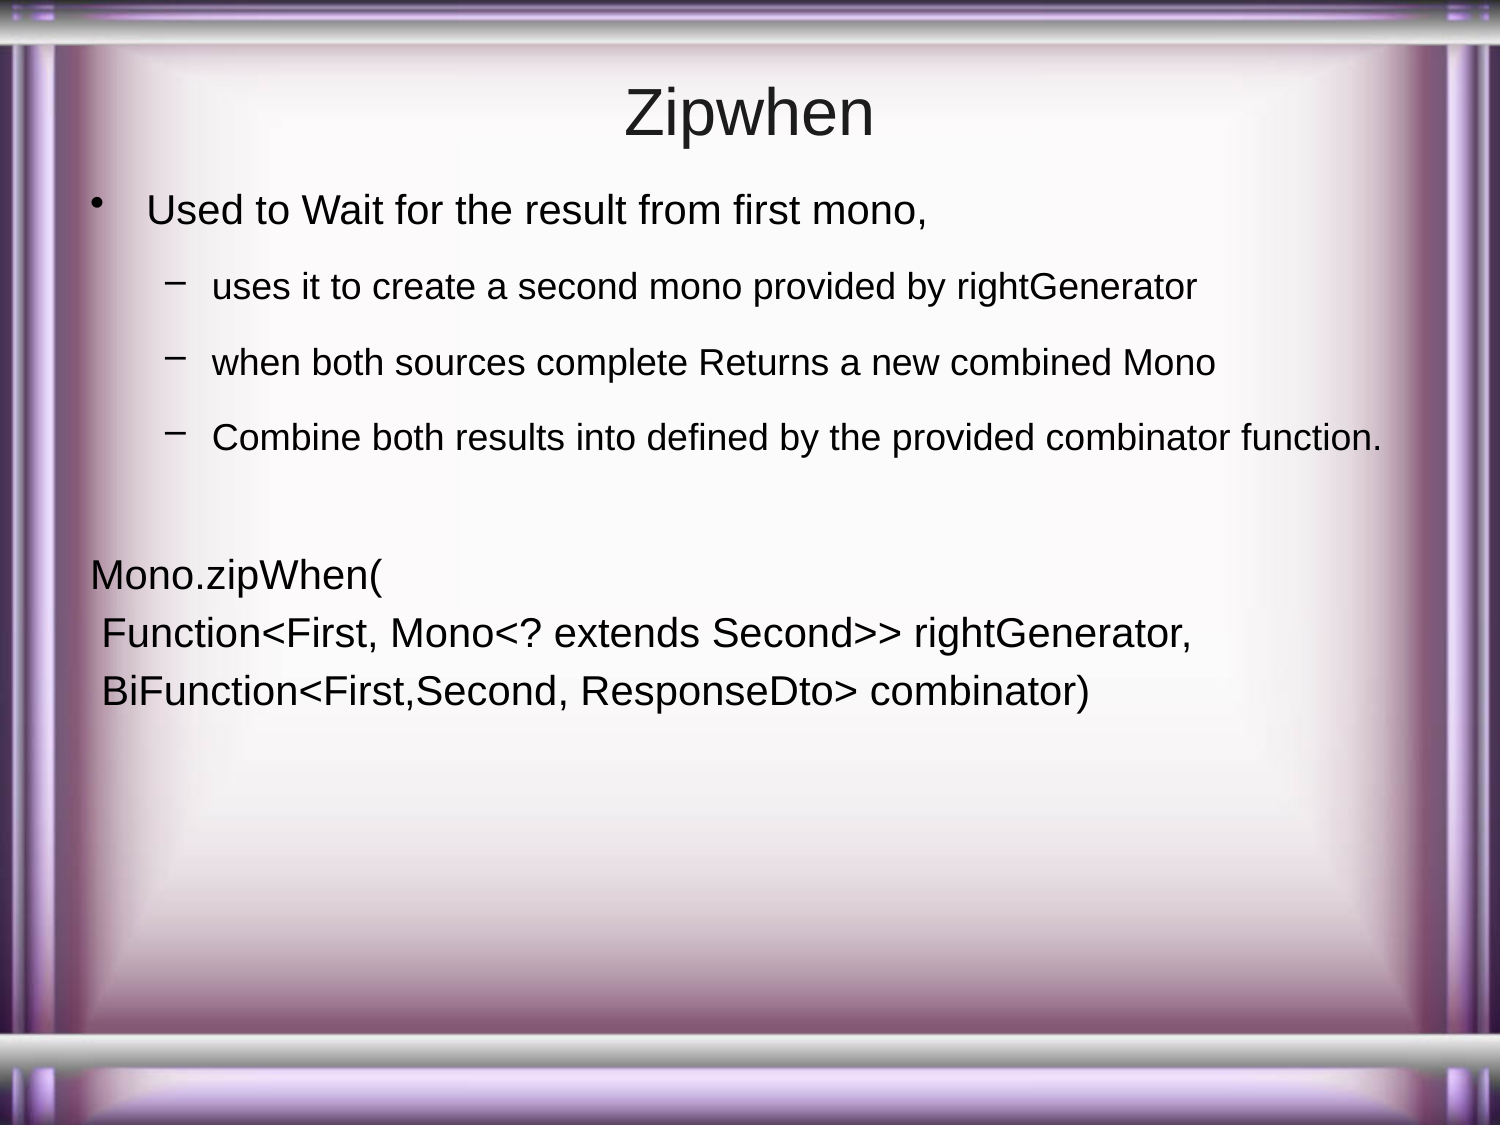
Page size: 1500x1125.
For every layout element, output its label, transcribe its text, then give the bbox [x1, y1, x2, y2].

picture [0, 0, 1500, 1125]
title Zipwhen [75, 75, 1425, 143]
list Used to Wait for the result from first mono, uses it to create a second mono provided by rightGenerator when both sources complete Returns a new combined Mono Combine both results into defined by the provided combinator function. Mono.zipWhen( Function<First, Mono<? extends Second>> rightGenerator, BiFunction<First,Second, ResponseDto> combinator) [75, 174, 1425, 1005]
